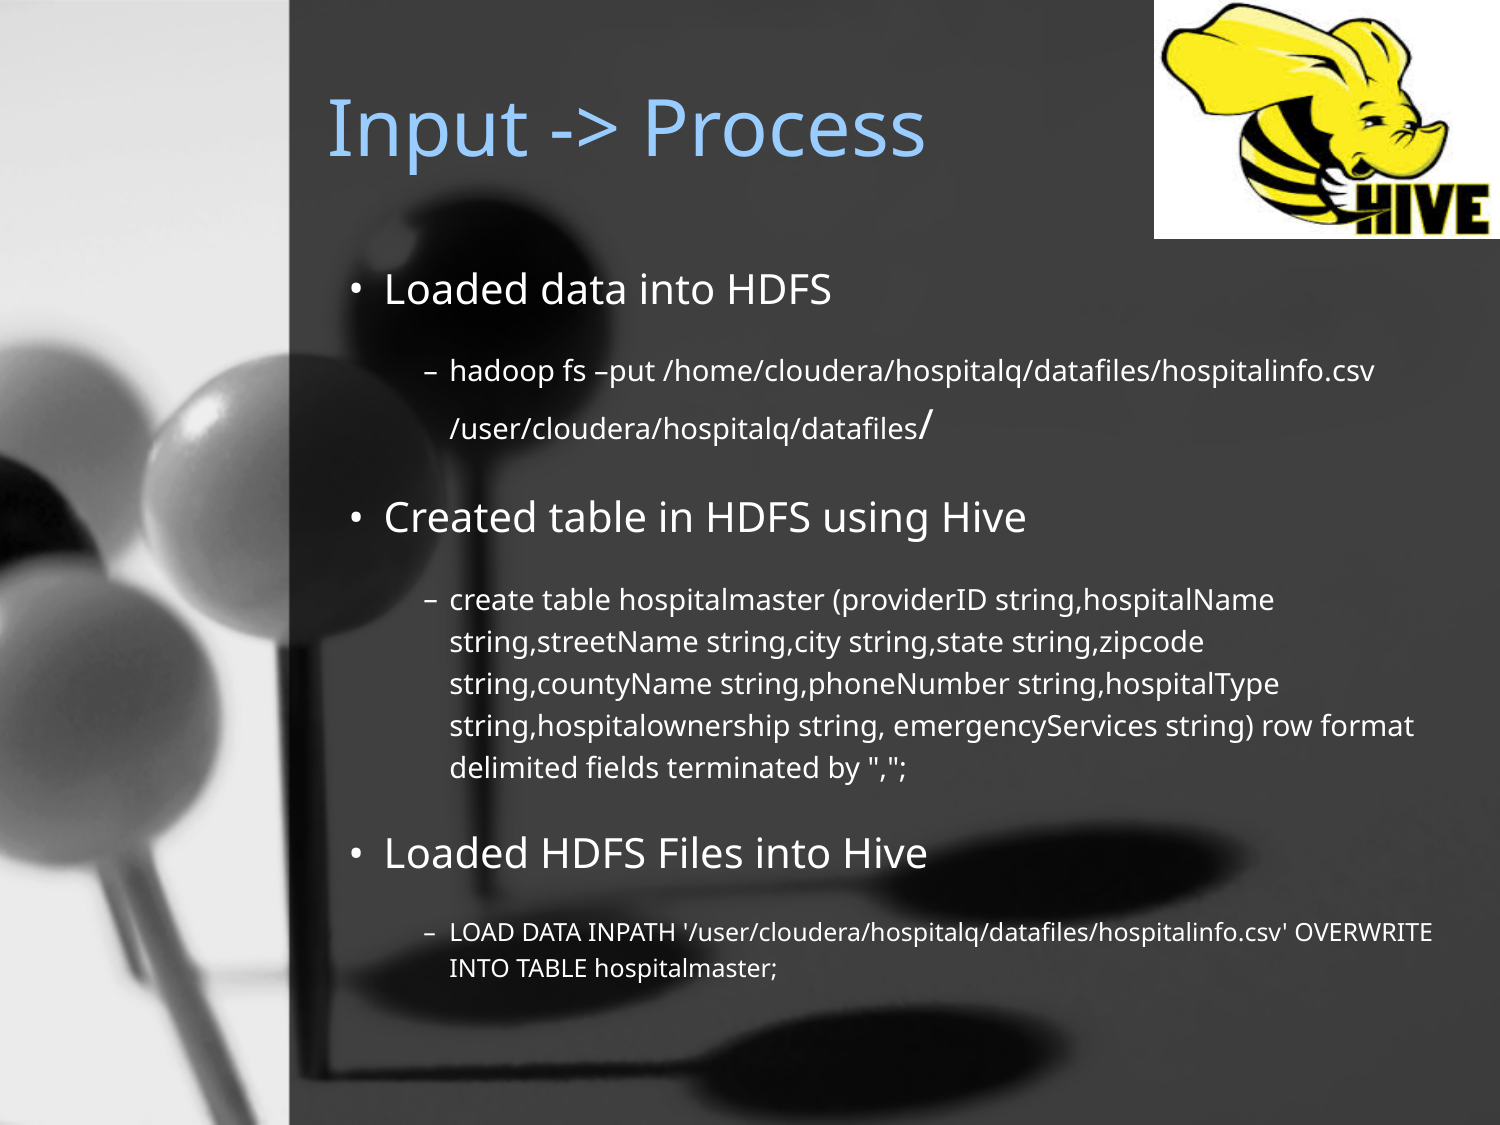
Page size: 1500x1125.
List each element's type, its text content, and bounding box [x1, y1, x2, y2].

list Loaded data into HDFS hadoop fs –put /home/cloudera/hospitalq/datafiles/hospitalinfo.csv /user/cloudera/hospitalq/datafiles/ Created table in HDFS using Hive create table hospitalmaster (providerID string,hospitalName string,streetName string,city string,state string,zipcode string,countyName string,phoneNumber string,hospitalType string,hospitalownership string, emergencyServices string) row format delimited fields terminated by ","; Loaded HDFS Files into Hive LOAD DATA INPATH '/user/cloudera/hospitalq/datafiles/hospitalinfo.csv' OVERWRITE INTO TABLE hospitalmaster; [312, 237, 1450, 1000]
title Input -> Process [312, 37, 1148, 213]
picture [0, 0, 1500, 1125]
